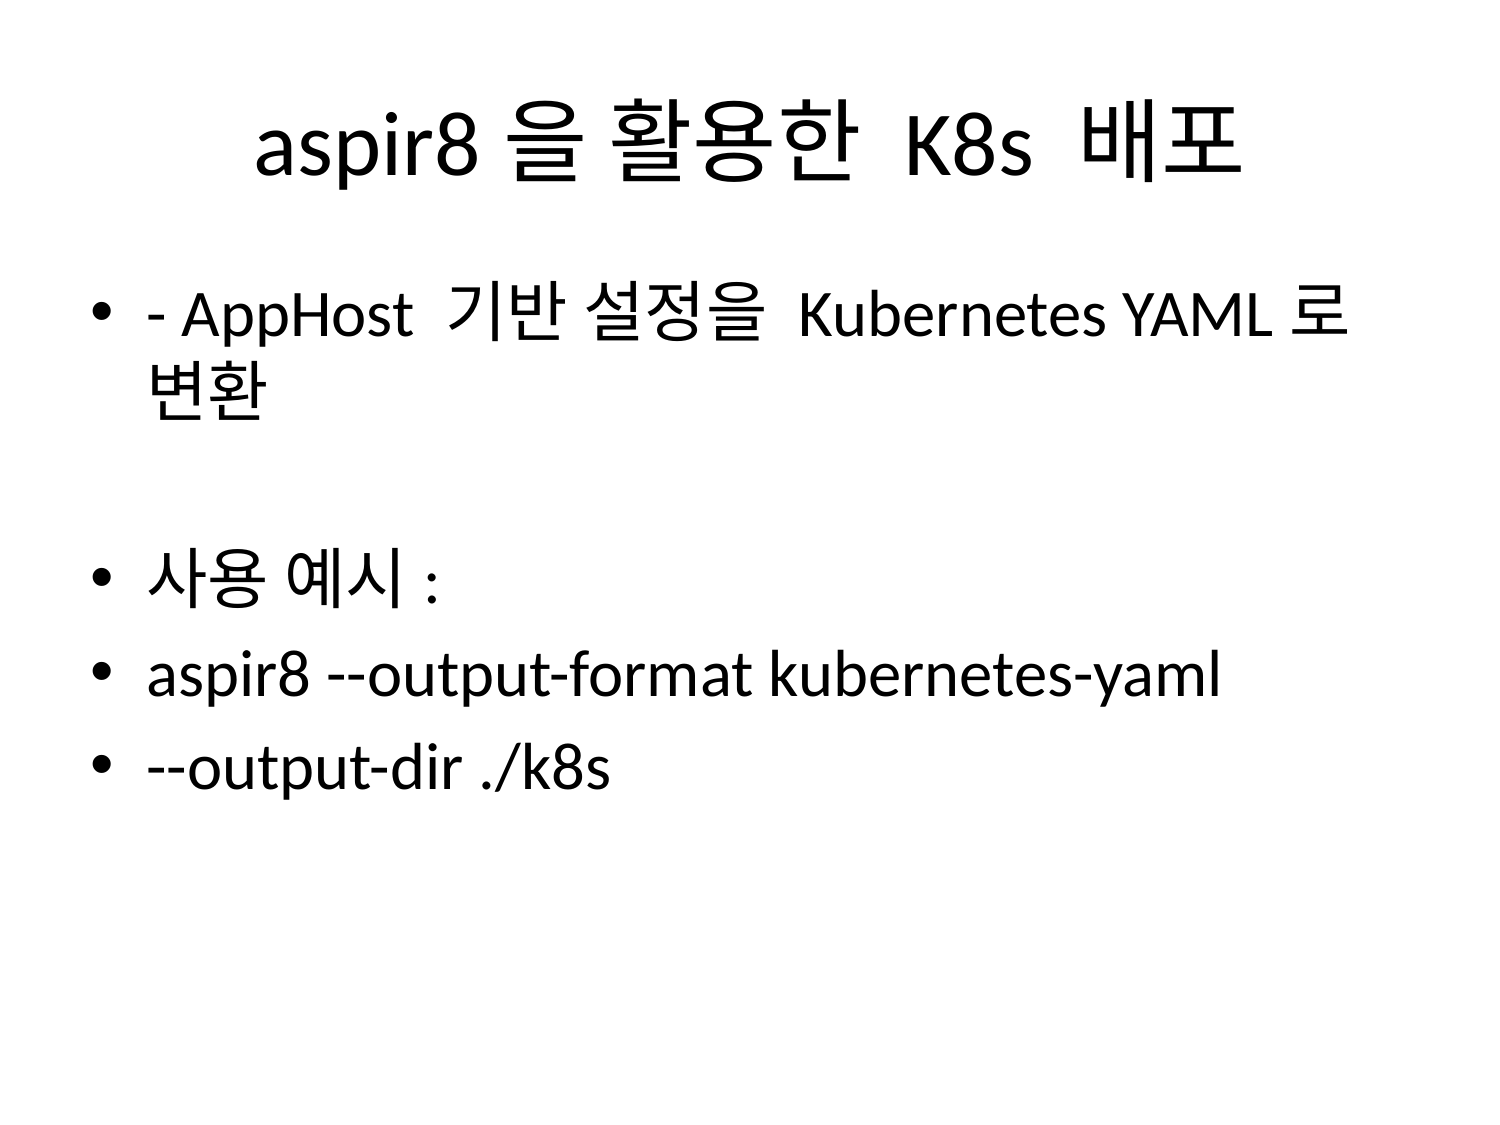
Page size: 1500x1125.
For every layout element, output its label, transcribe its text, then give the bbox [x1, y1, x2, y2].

title aspir8을 활용한 K8s 배포 [75, 45, 1425, 233]
list - AppHost 기반 설정을 Kubernetes YAML로 변환 사용 예시: aspir8 --output-format kubernetes-yaml --output-dir ./k8s [75, 262, 1425, 1005]
